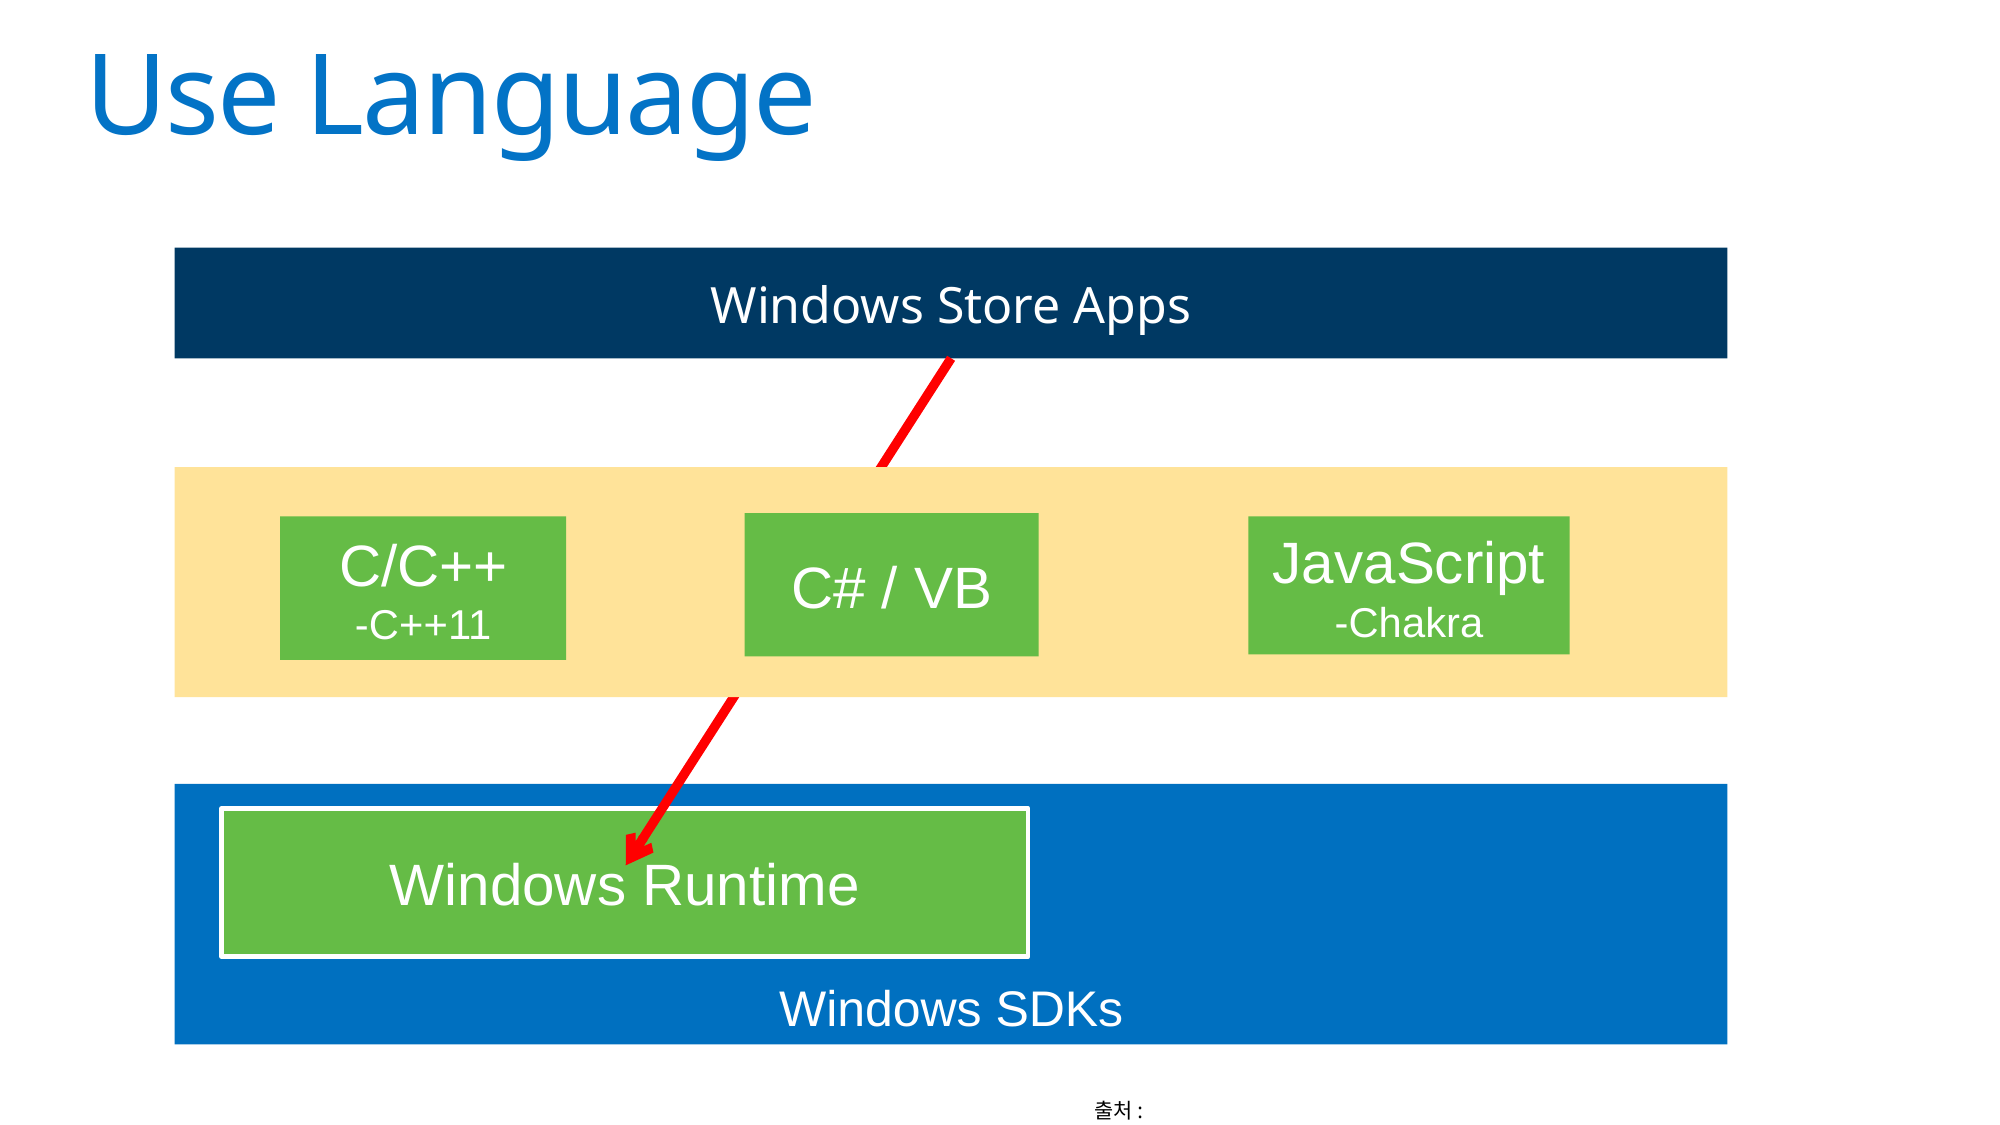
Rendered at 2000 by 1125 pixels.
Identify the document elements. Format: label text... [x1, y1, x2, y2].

text_box [952, 466, 1728, 698]
text_box 출처: http://h-sao.com/blog/2014/08/31/hokuriku-net-vol-15-introducing-windows-runtime/ [1079, 1090, 1976, 1125]
text_box Windows SDKs [174, 783, 1728, 1045]
text_box JavaScript-Chakra [1248, 516, 1570, 655]
text_box Windows Runtime [221, 808, 1028, 957]
text_box Windows Store Apps [174, 247, 1728, 359]
text_box [174, 466, 625, 698]
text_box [625, 358, 952, 866]
text_box C/C++ -C++11 [280, 516, 567, 660]
text_box C# / VB [952, 513, 1039, 657]
title Use Language [85, 37, 1914, 161]
